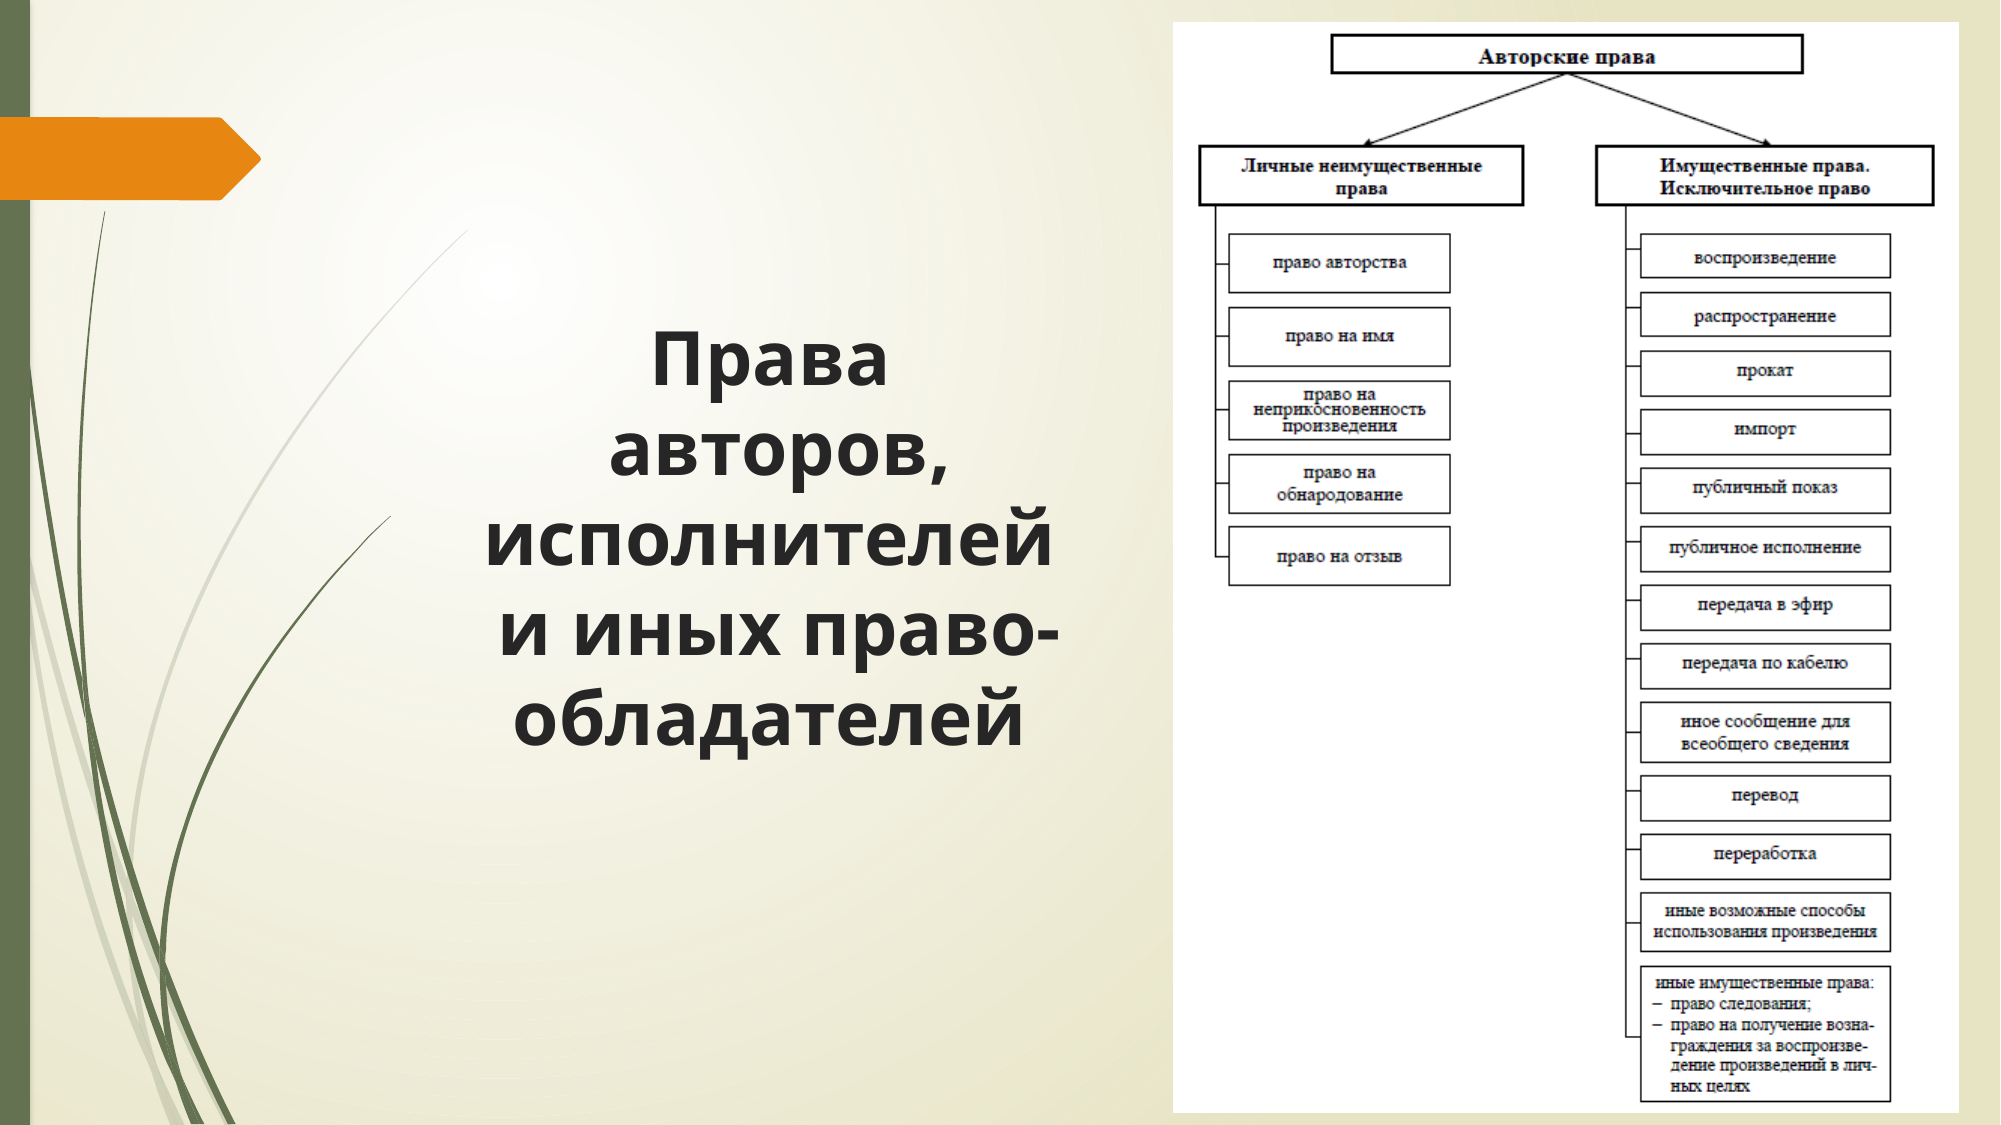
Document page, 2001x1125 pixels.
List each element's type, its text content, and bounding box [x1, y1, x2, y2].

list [1173, 22, 1959, 1114]
title Права авторов, исполнителей и иных право-обладателей [425, 302, 1134, 1019]
